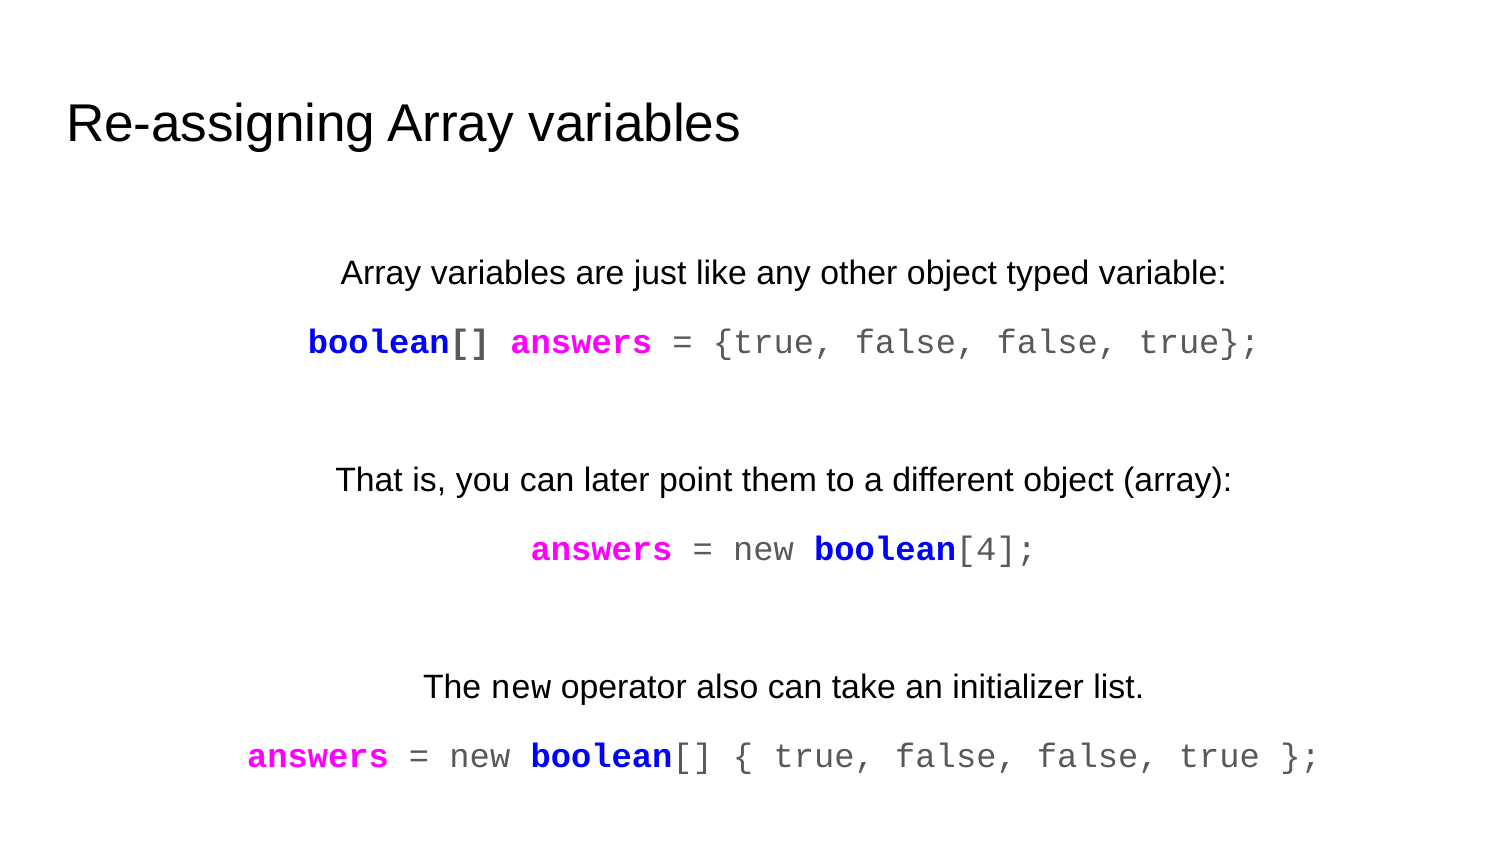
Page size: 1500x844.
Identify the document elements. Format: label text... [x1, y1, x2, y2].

list Array variables are just like any other object typed variable: boolean[] answers = {true, false, false, true}; That is, you can later point them to a different object (array): answers = new boolean[4]; The new operator also can take an initializer list. answers = new boolean[] { true, false, false, true }; [41, 230, 1459, 790]
title Re-assigning Array variables [51, 72, 1449, 167]
